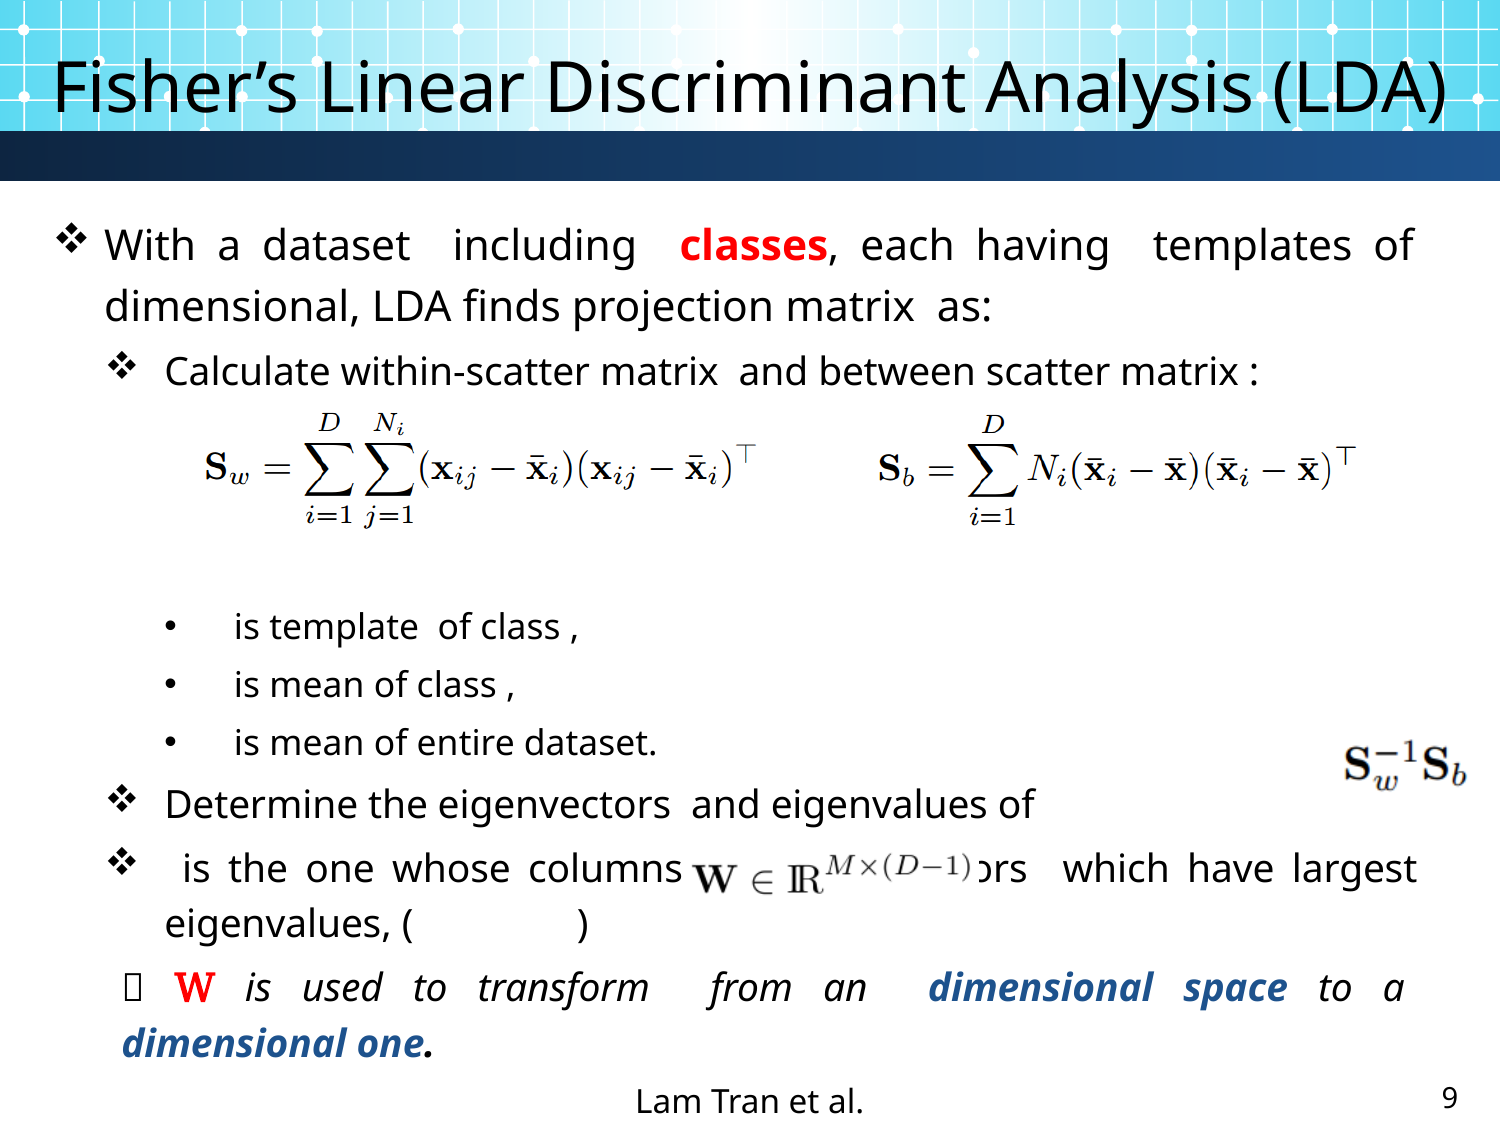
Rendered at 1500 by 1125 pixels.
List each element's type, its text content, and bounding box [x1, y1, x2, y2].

picture [199, 410, 761, 535]
picture [1337, 735, 1476, 801]
picture [687, 846, 980, 903]
picture [874, 409, 1359, 530]
footer Lam Tran et al. [0, 1072, 1500, 1125]
title Fisher’s Linear Discriminant Analysis (LDA) [0, 37, 1500, 130]
